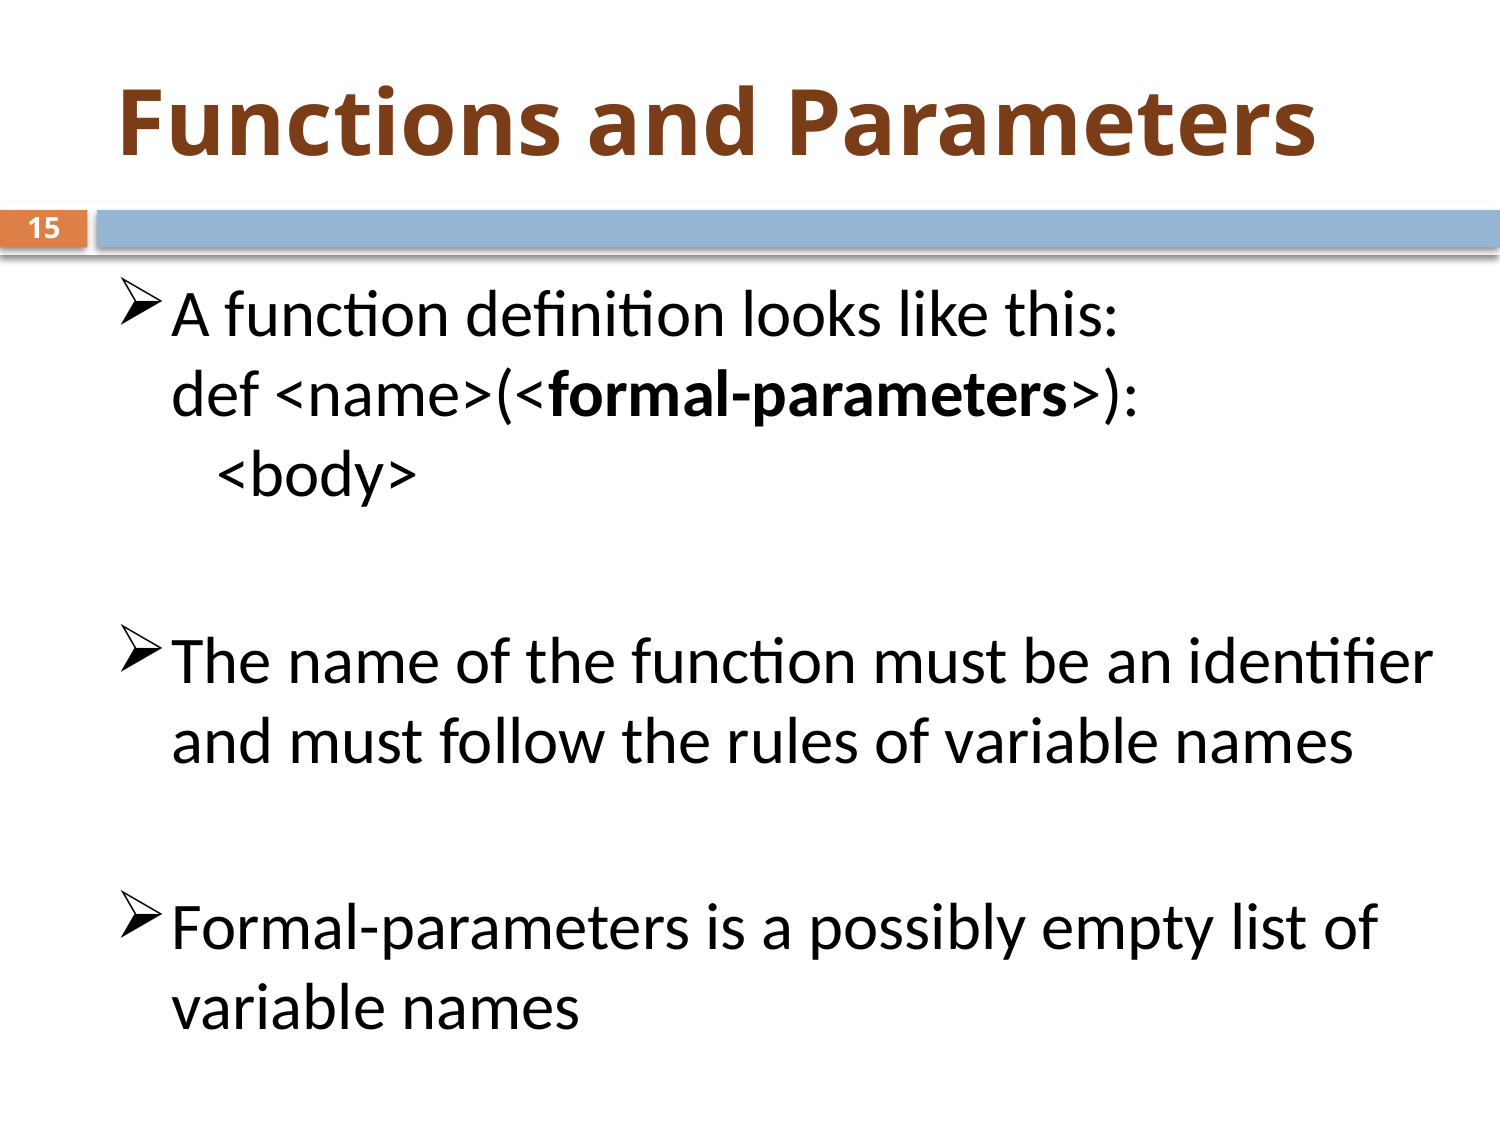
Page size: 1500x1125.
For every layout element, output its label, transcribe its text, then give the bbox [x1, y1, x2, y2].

slide_number 15 [0, 208, 88, 249]
title Functions and Parameters [100, 37, 1438, 200]
list A function definition looks like this: def <name>(<formal-parameters>): <body> The name of the function must be an identifier and must follow the rules of variable names Formal-parameters is a possibly empty list of variable names [100, 262, 1471, 1094]
